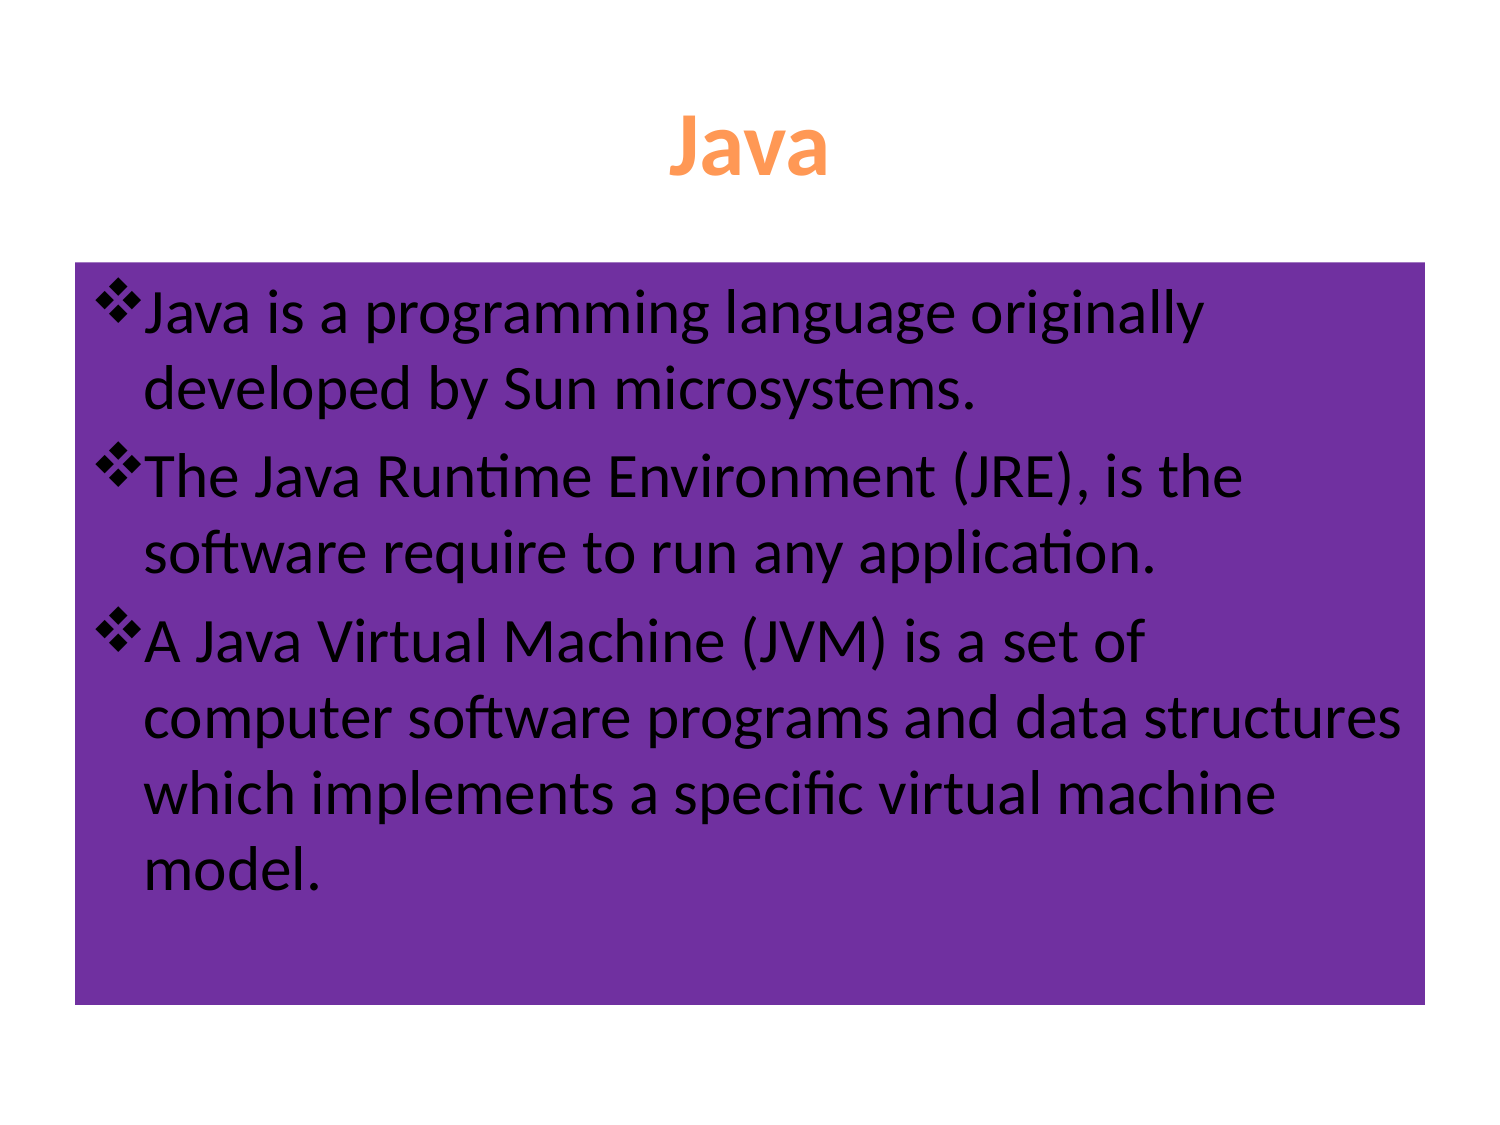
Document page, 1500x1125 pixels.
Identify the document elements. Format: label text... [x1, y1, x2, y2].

list Java is a programming language originally developed by Sun microsystems. The Java Runtime Environment (JRE), is the software require to run any application. A Java Virtual Machine (JVM) is a set of computer software programs and data structures which implements a specific virtual machine model. [75, 262, 1425, 1005]
title Java [75, 45, 1425, 233]
